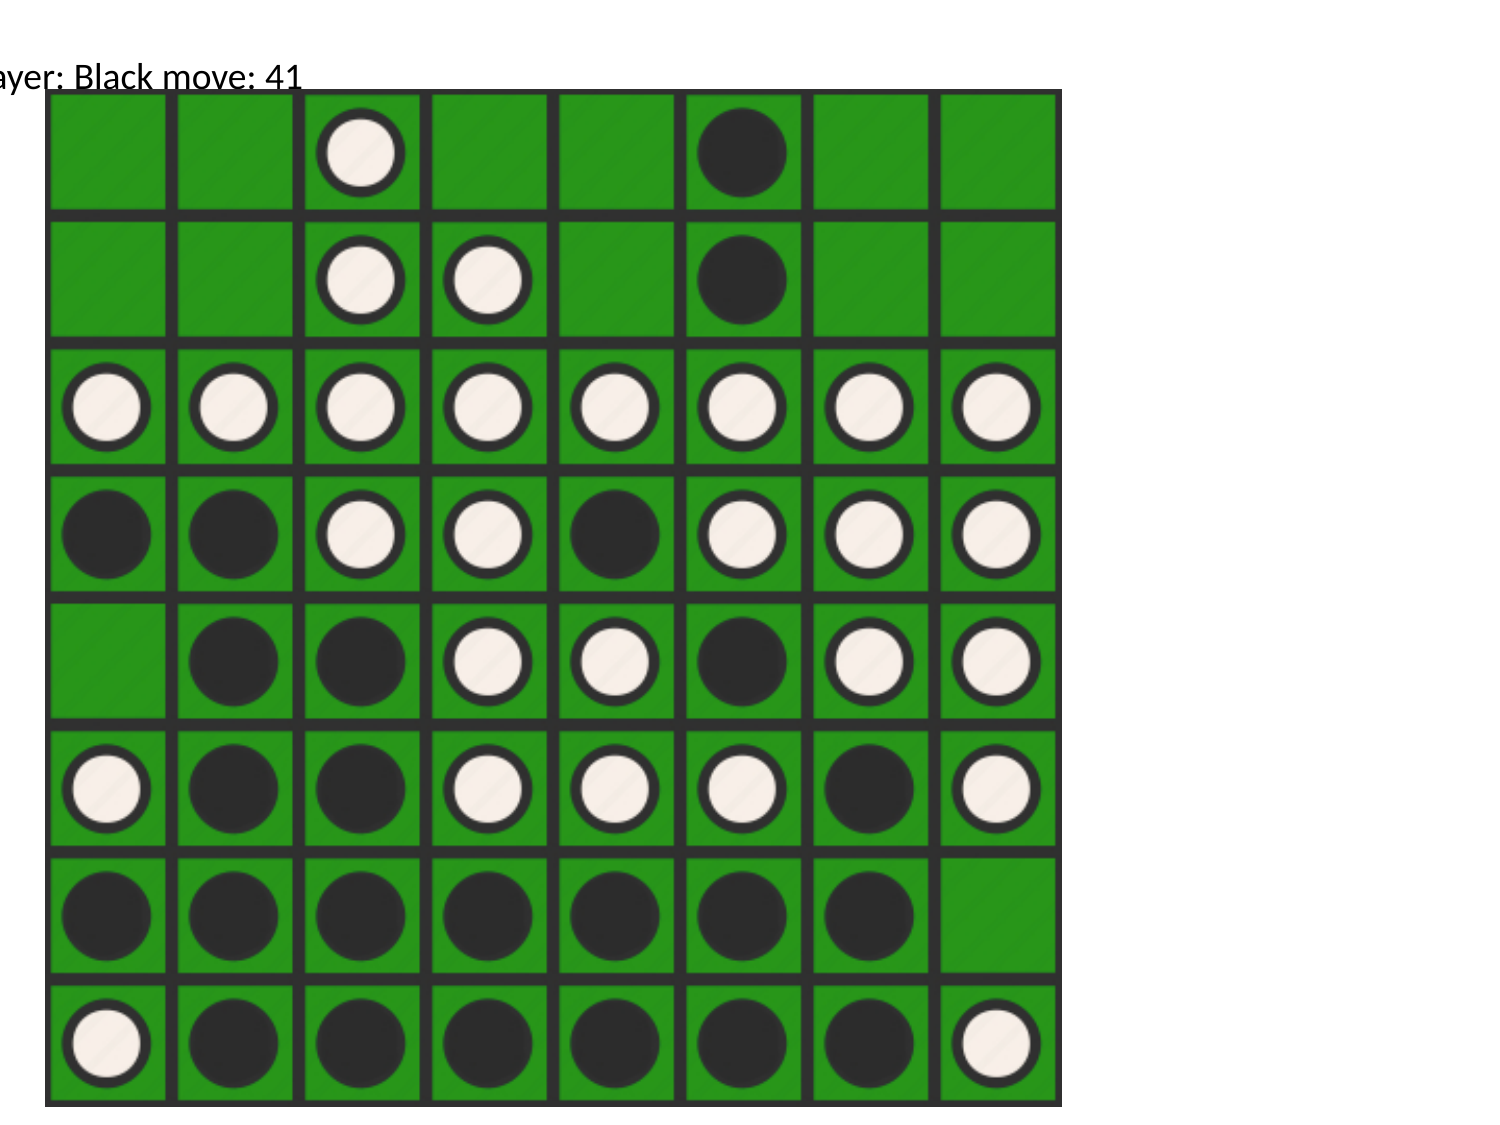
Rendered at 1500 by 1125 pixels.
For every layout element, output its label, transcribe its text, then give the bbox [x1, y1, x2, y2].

text_box turn: 47 player: Black move: 41 [0, 44, 319, 105]
picture [44, 89, 1062, 1107]
